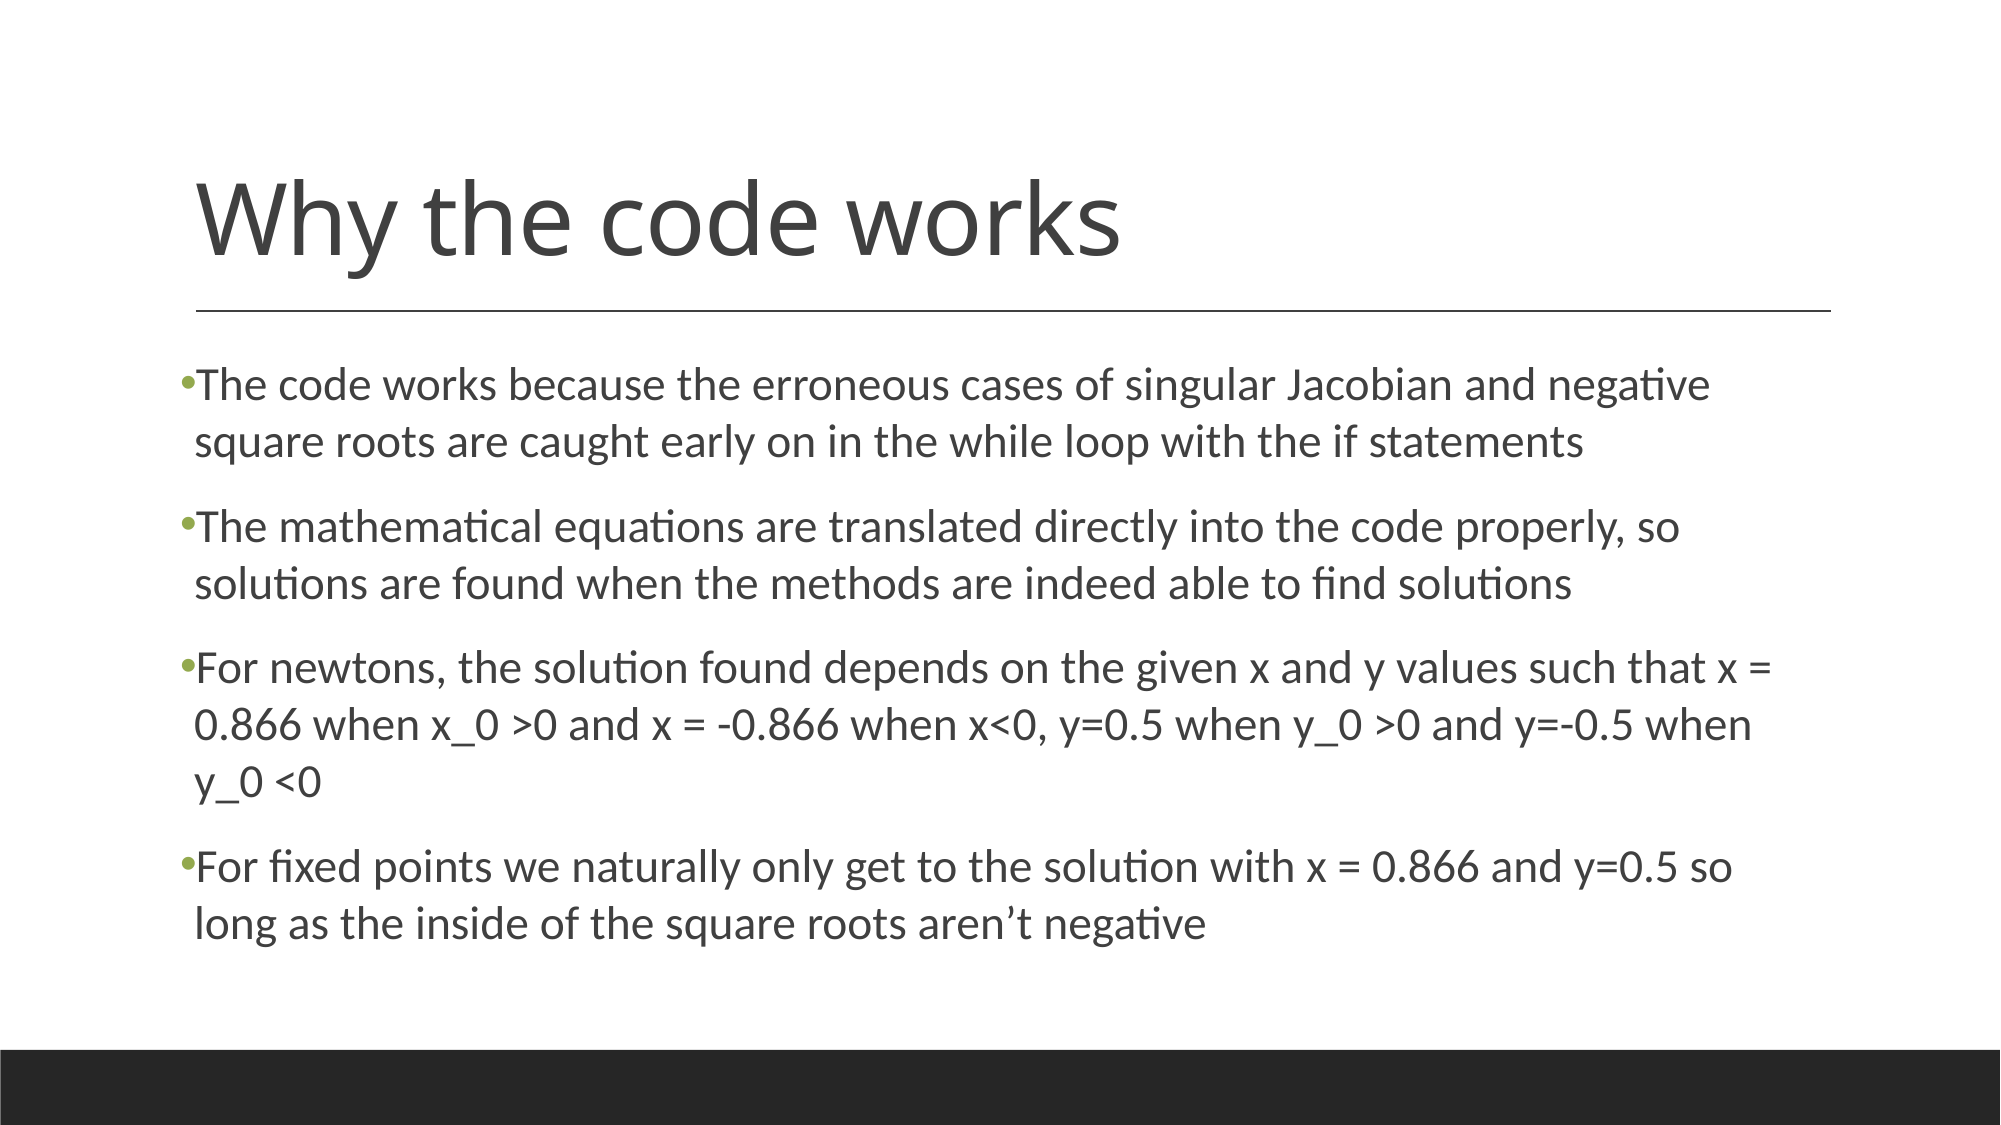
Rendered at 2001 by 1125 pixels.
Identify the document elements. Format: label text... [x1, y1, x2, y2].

title Why the code works [180, 47, 1830, 285]
list The code works because the erroneous cases of singular Jacobian and negative square roots are caught early on in the while loop with the if statements The mathematical equations are translated directly into the code properly, so solutions are found when the methods are indeed able to find solutions For newtons, the solution found depends on the given x and y values such that x = 0.866 when x_0 >0 and x = -0.866 when x<0, y=0.5 when y_0 >0 and y=-0.5 when y_0 <0 For fixed points we naturally only get to the solution with x = 0.866 and y=0.5 so long as the inside of the square roots aren’t negative [180, 345, 1830, 963]
